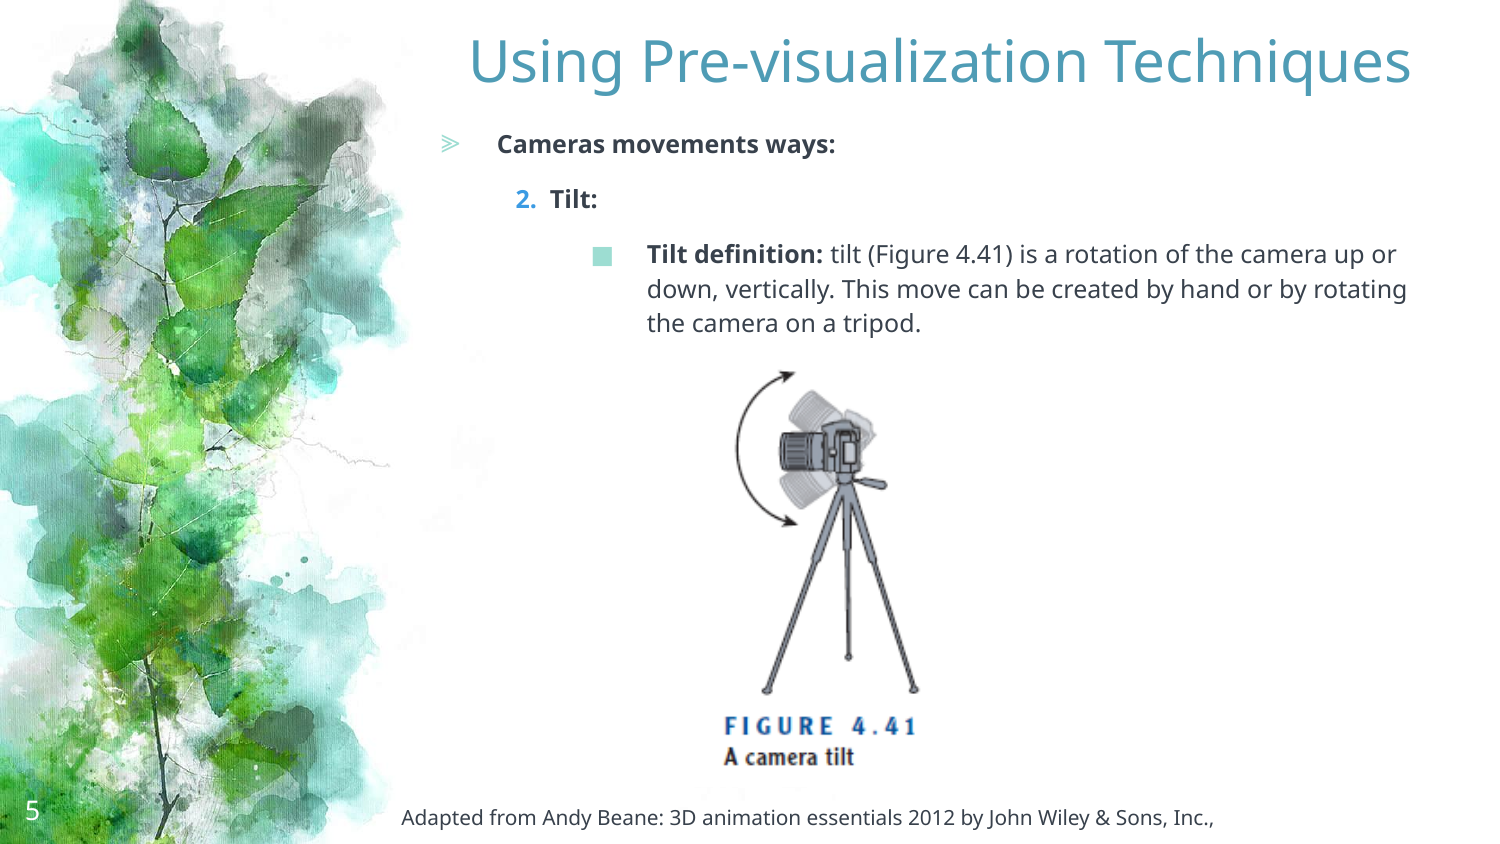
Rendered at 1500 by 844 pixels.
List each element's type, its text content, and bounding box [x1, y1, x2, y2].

slide_number 5 [24, 779, 115, 844]
text_box Adapted from Andy Beane: 3D animation essentials 2012 by John Wiley & Sons, Inc., [386, 796, 1278, 832]
title Using Pre-visualization Techniques [468, 33, 1425, 94]
list Cameras movements ways: 2. Tilt: Tilt definition: tilt (Figure 4.41) is a rotation of the camera up or down, vertically. This move can be created by hand or by rotating the camera on a tripod. [421, 123, 1430, 235]
picture [0, 0, 1500, 844]
